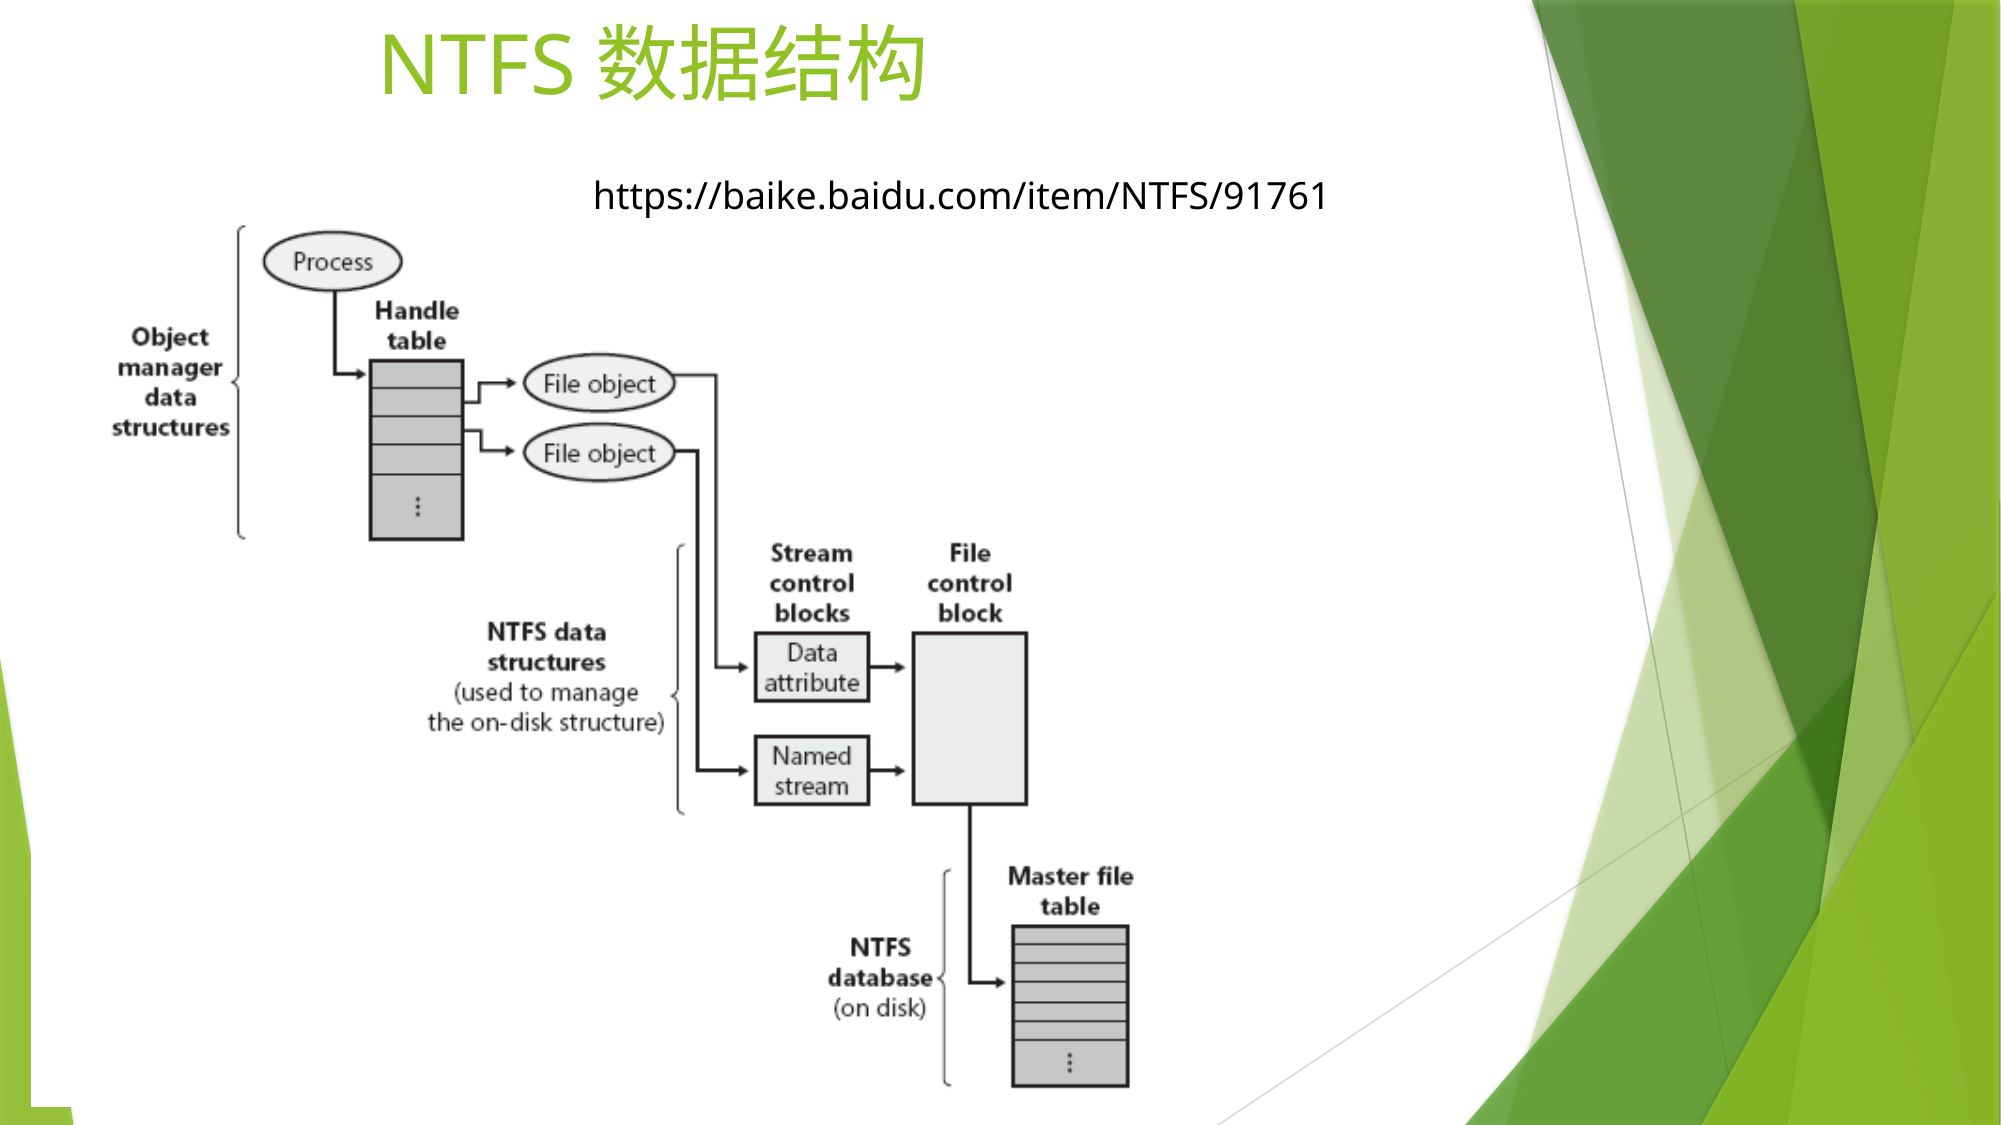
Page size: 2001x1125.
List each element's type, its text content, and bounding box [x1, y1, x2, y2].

text_box https://baike.baidu.com/item/NTFS/91761 [578, 164, 1347, 225]
title NTFS数据结构 [362, 3, 1638, 126]
picture [30, 194, 1238, 1107]
